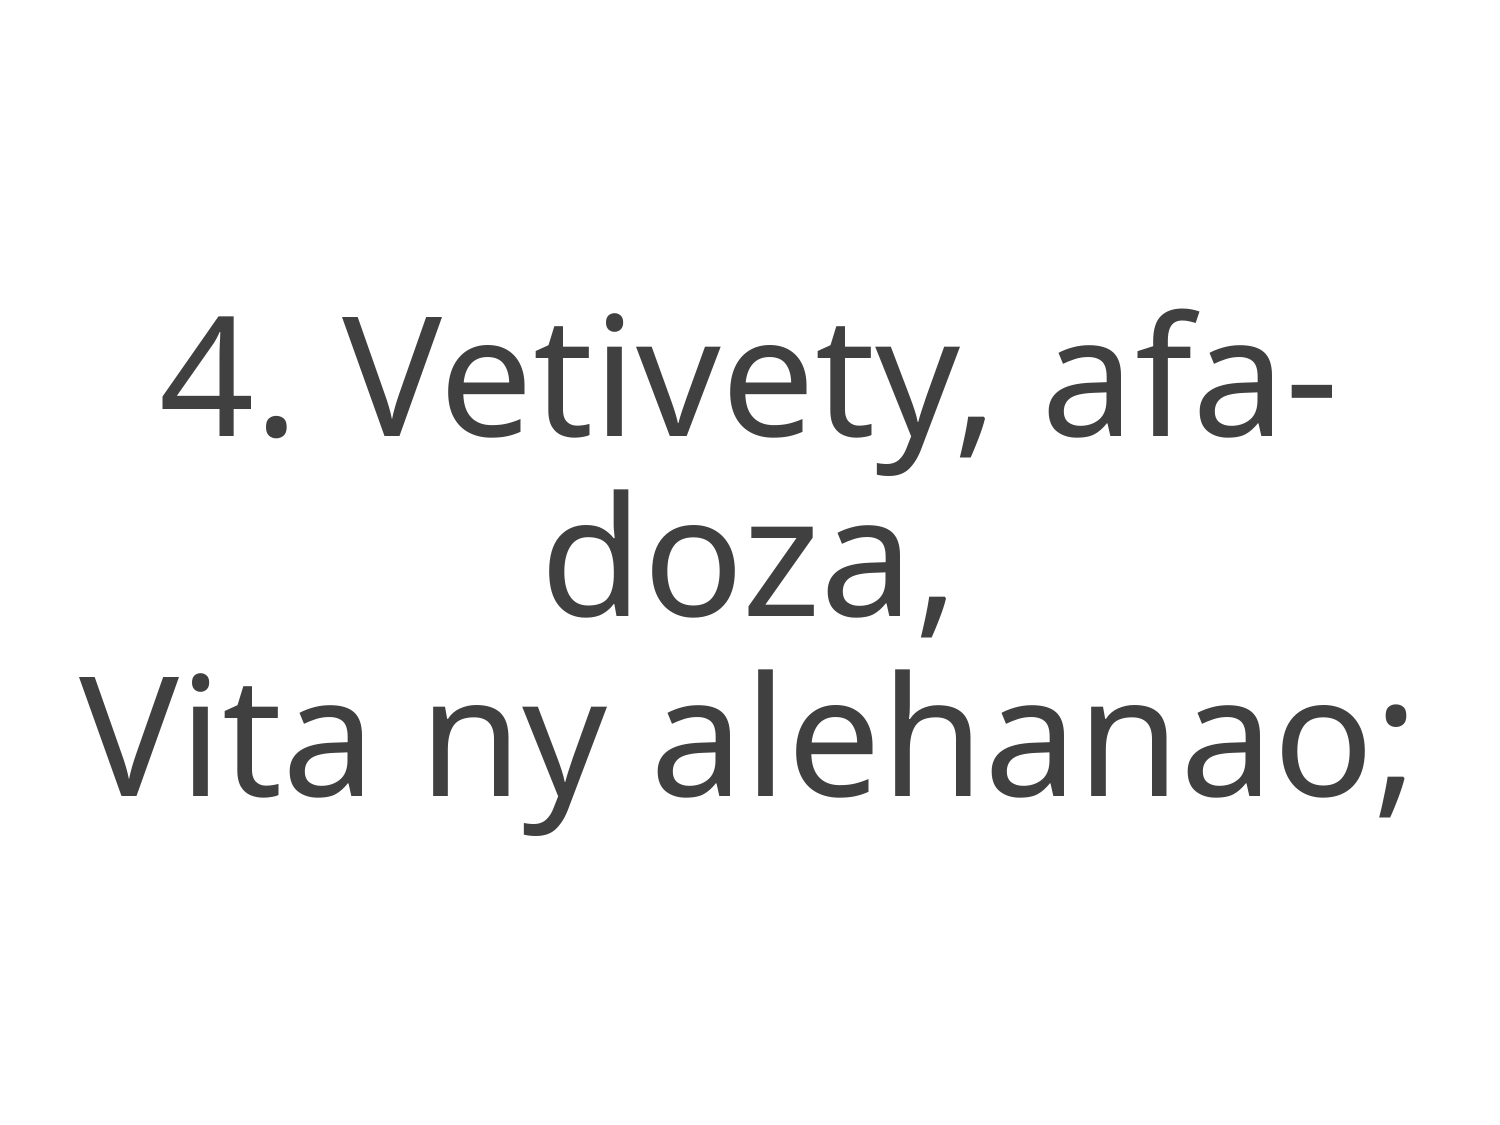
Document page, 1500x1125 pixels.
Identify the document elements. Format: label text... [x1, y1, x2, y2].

title 4. Vetivety, afa-doza, Vita ny alehanao; [0, 453, 1500, 672]
